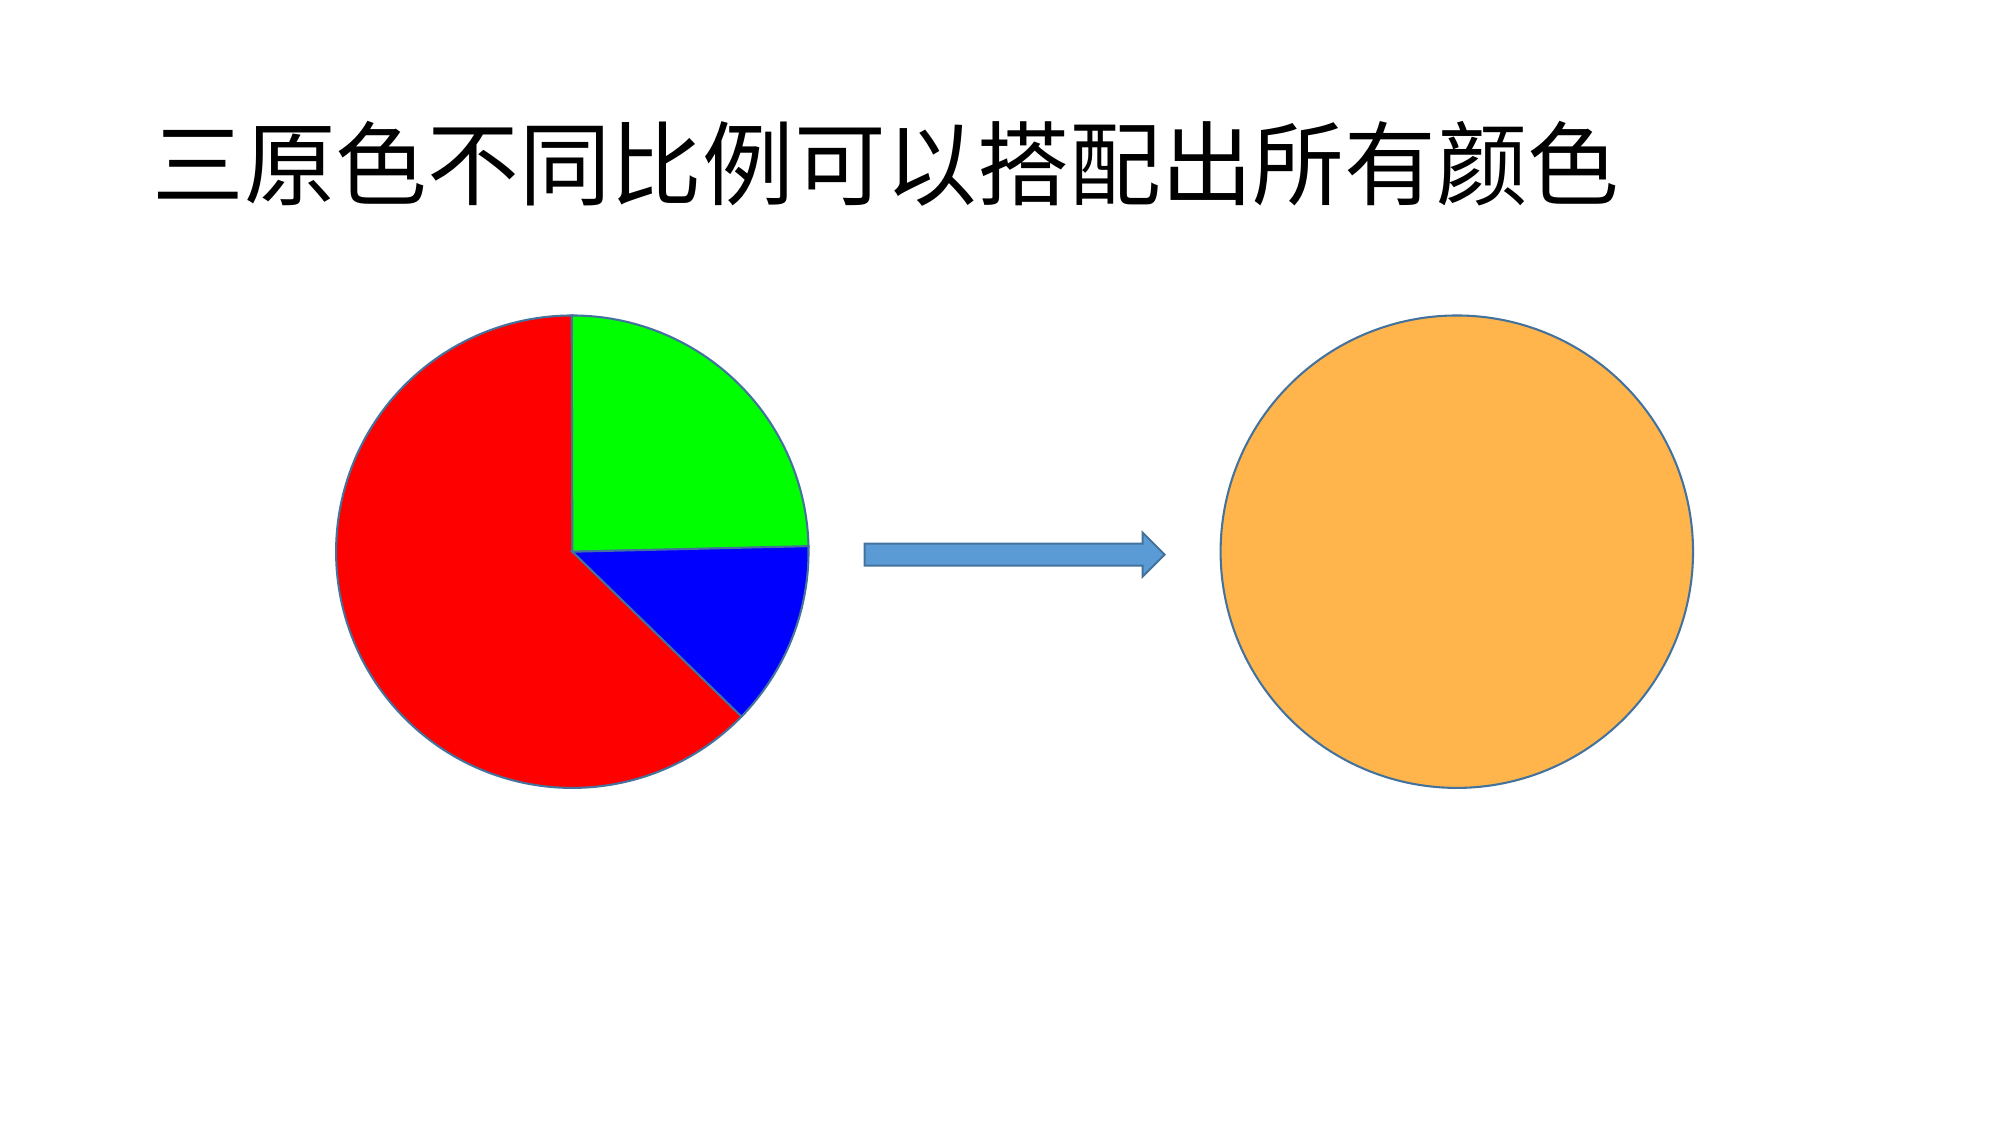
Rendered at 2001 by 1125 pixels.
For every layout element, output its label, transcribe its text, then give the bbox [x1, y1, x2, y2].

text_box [336, 315, 809, 788]
text_box [1219, 314, 1695, 789]
title 三原色不同比例可以搭配出所有颜色 [137, 59, 1863, 278]
text_box [863, 530, 1167, 580]
